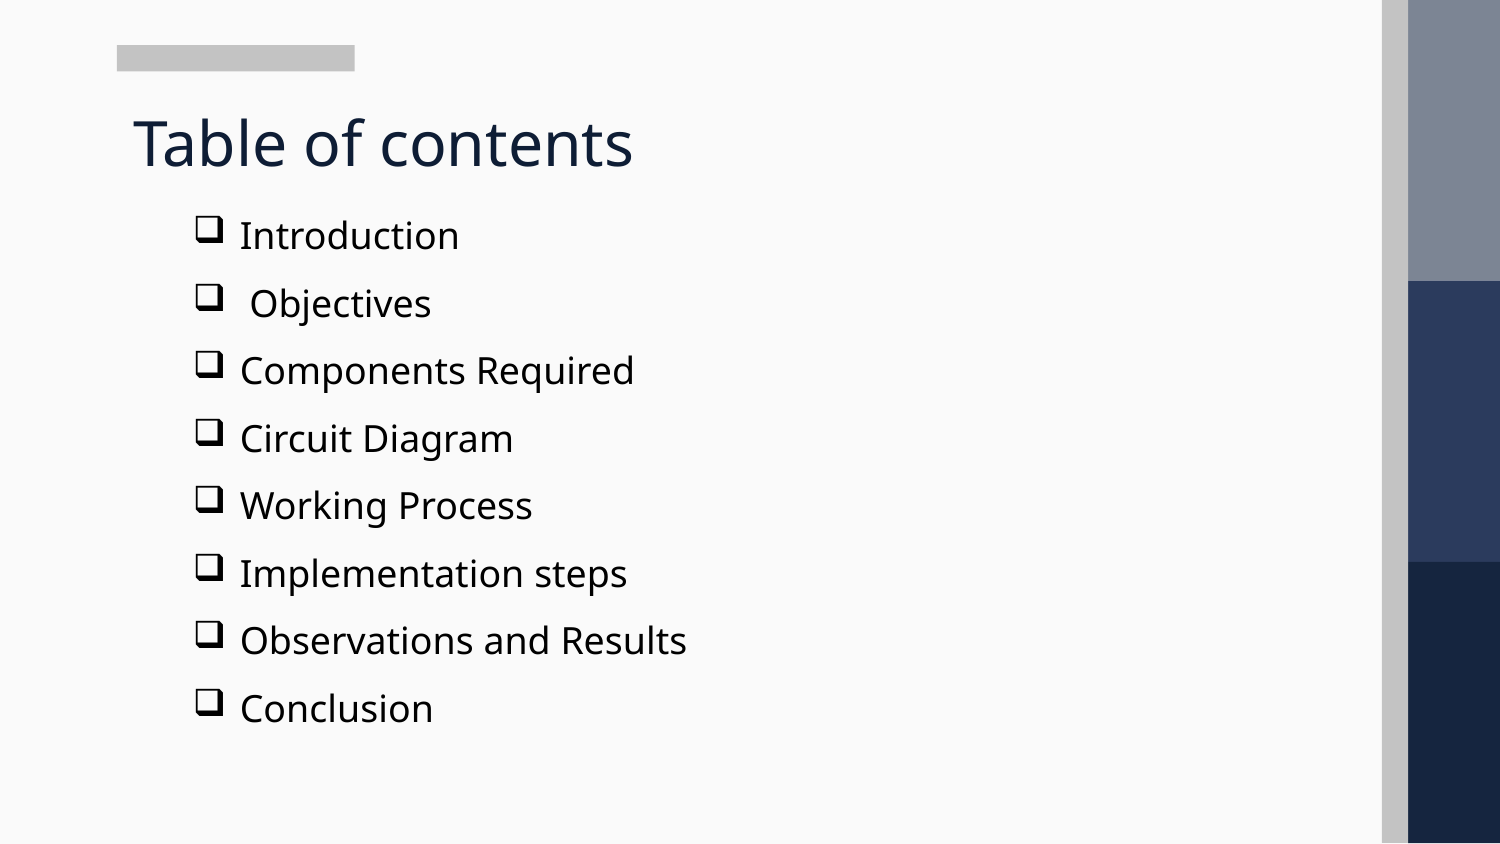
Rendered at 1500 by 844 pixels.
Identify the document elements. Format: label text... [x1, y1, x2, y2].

text_box Introduction Objectives Components Required Circuit Diagram Working Process Implementation steps Observations and Results Conclusion [178, 182, 928, 738]
title Table of contents [118, 88, 1382, 183]
